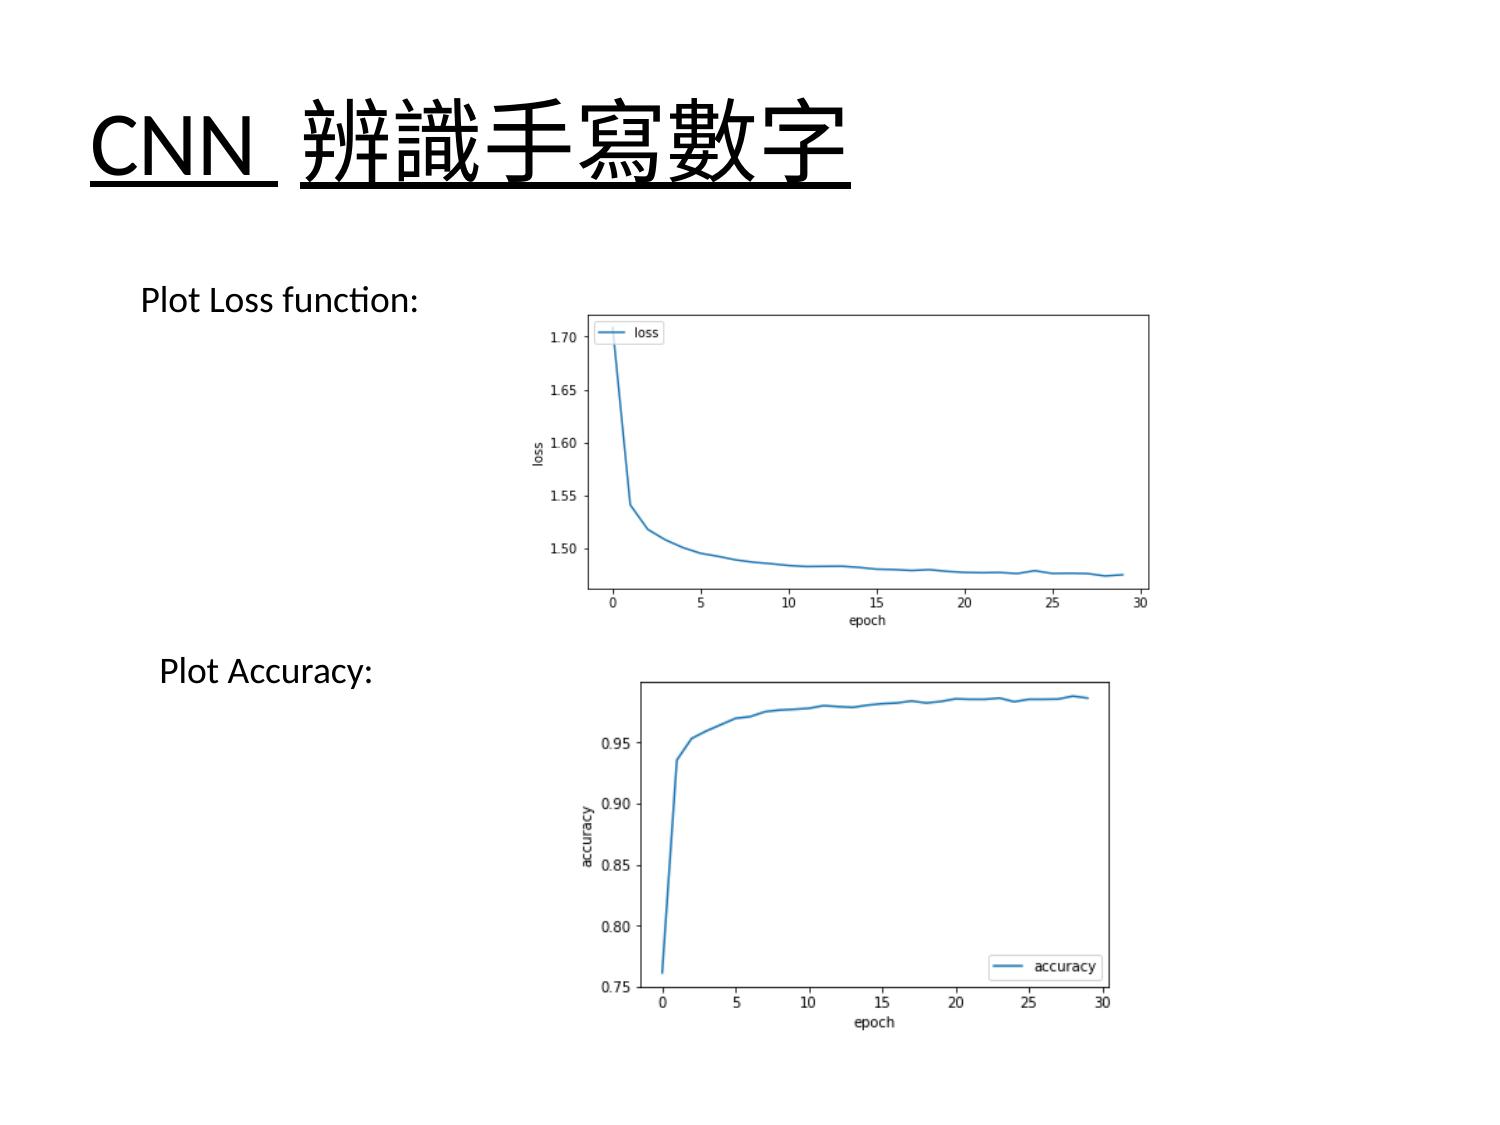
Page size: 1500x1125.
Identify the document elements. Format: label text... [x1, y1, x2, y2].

title CNN 辨識手寫數字 [75, 45, 1425, 233]
picture [572, 668, 1166, 1043]
text_box Plot Accuracy: [144, 638, 389, 699]
text_box Plot Loss function: [125, 267, 435, 327]
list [525, 301, 1176, 635]
